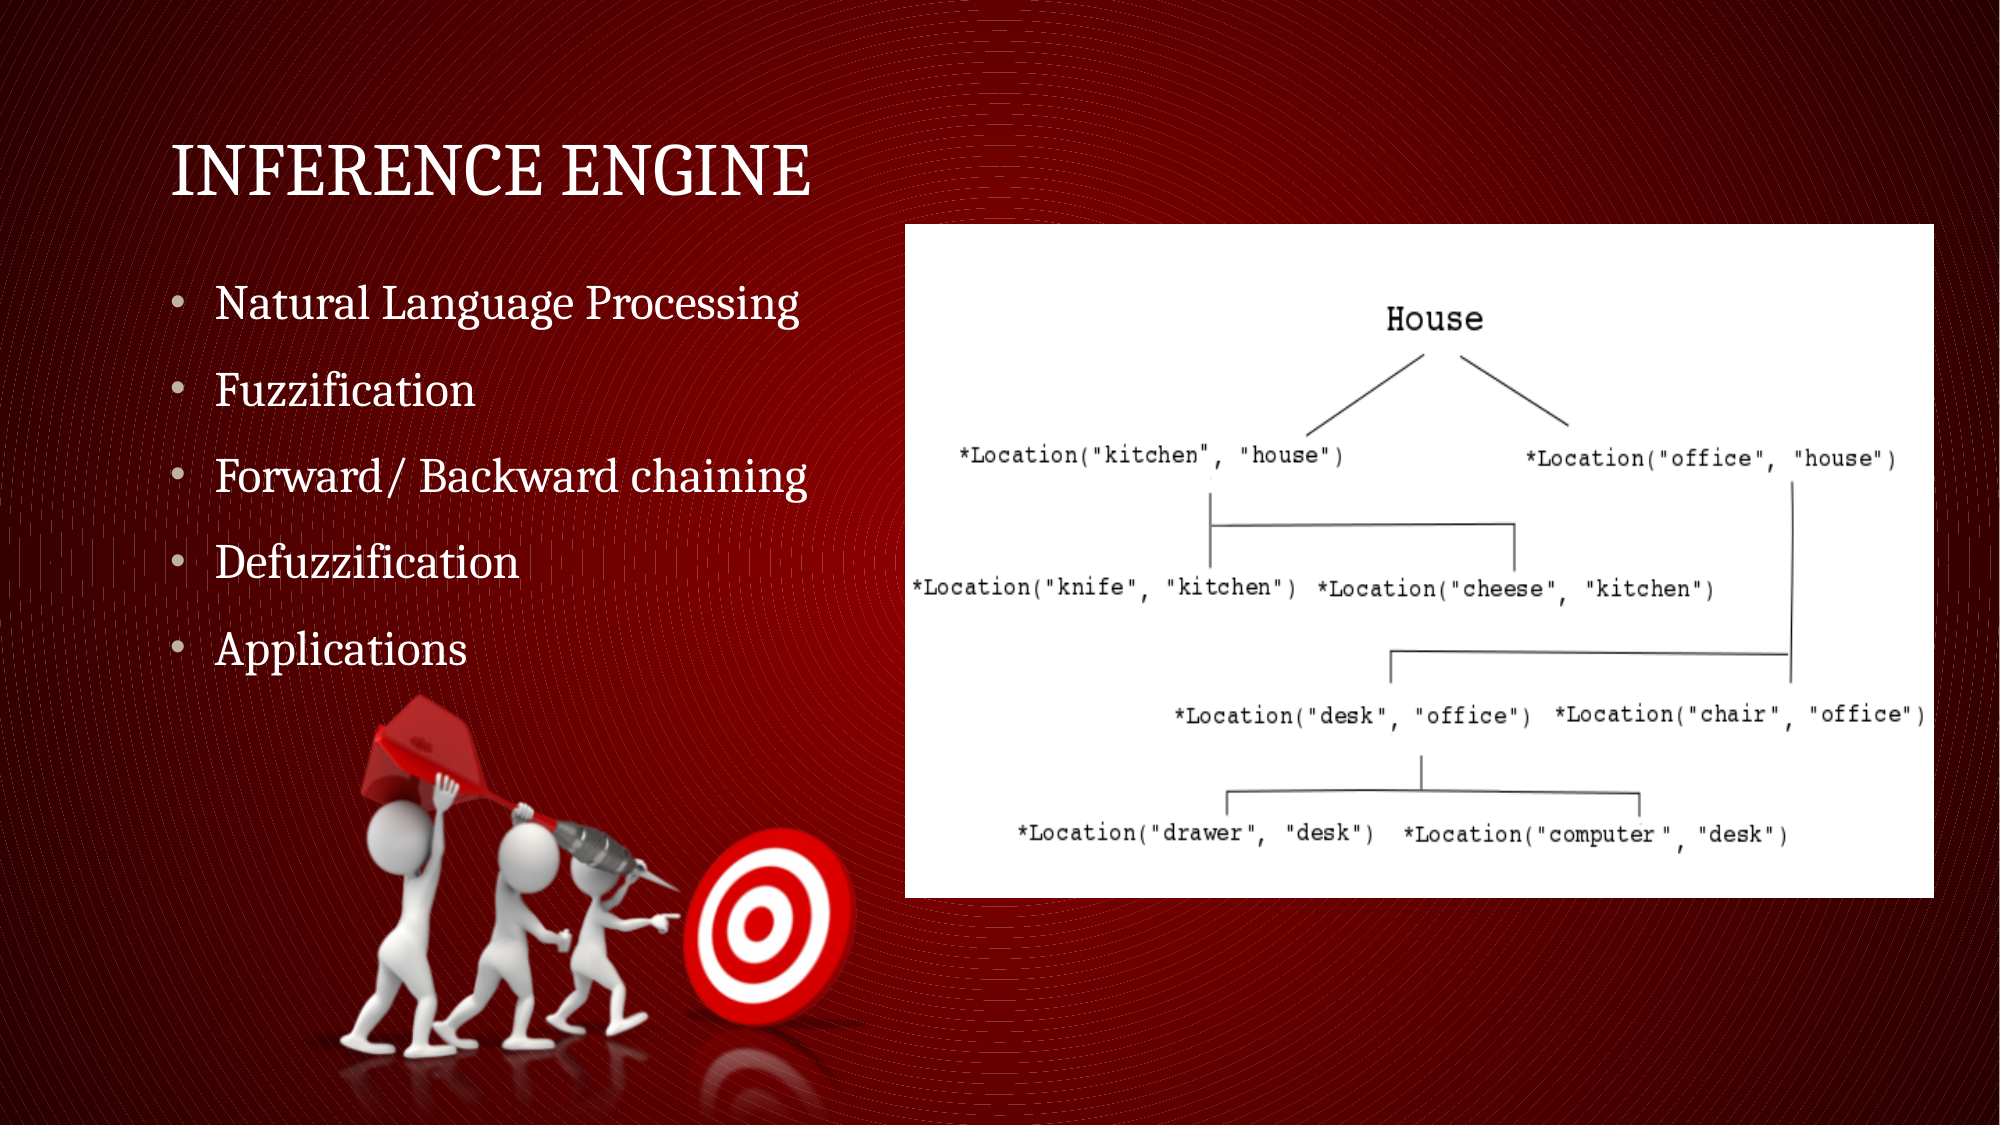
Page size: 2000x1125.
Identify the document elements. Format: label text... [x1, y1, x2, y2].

picture [290, 666, 901, 1125]
title Inference Engine [149, 79, 1850, 220]
list Natural Language Processing Fuzzification Forward/ Backward chaining Defuzzification Applications [149, 267, 894, 688]
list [904, 223, 1934, 899]
